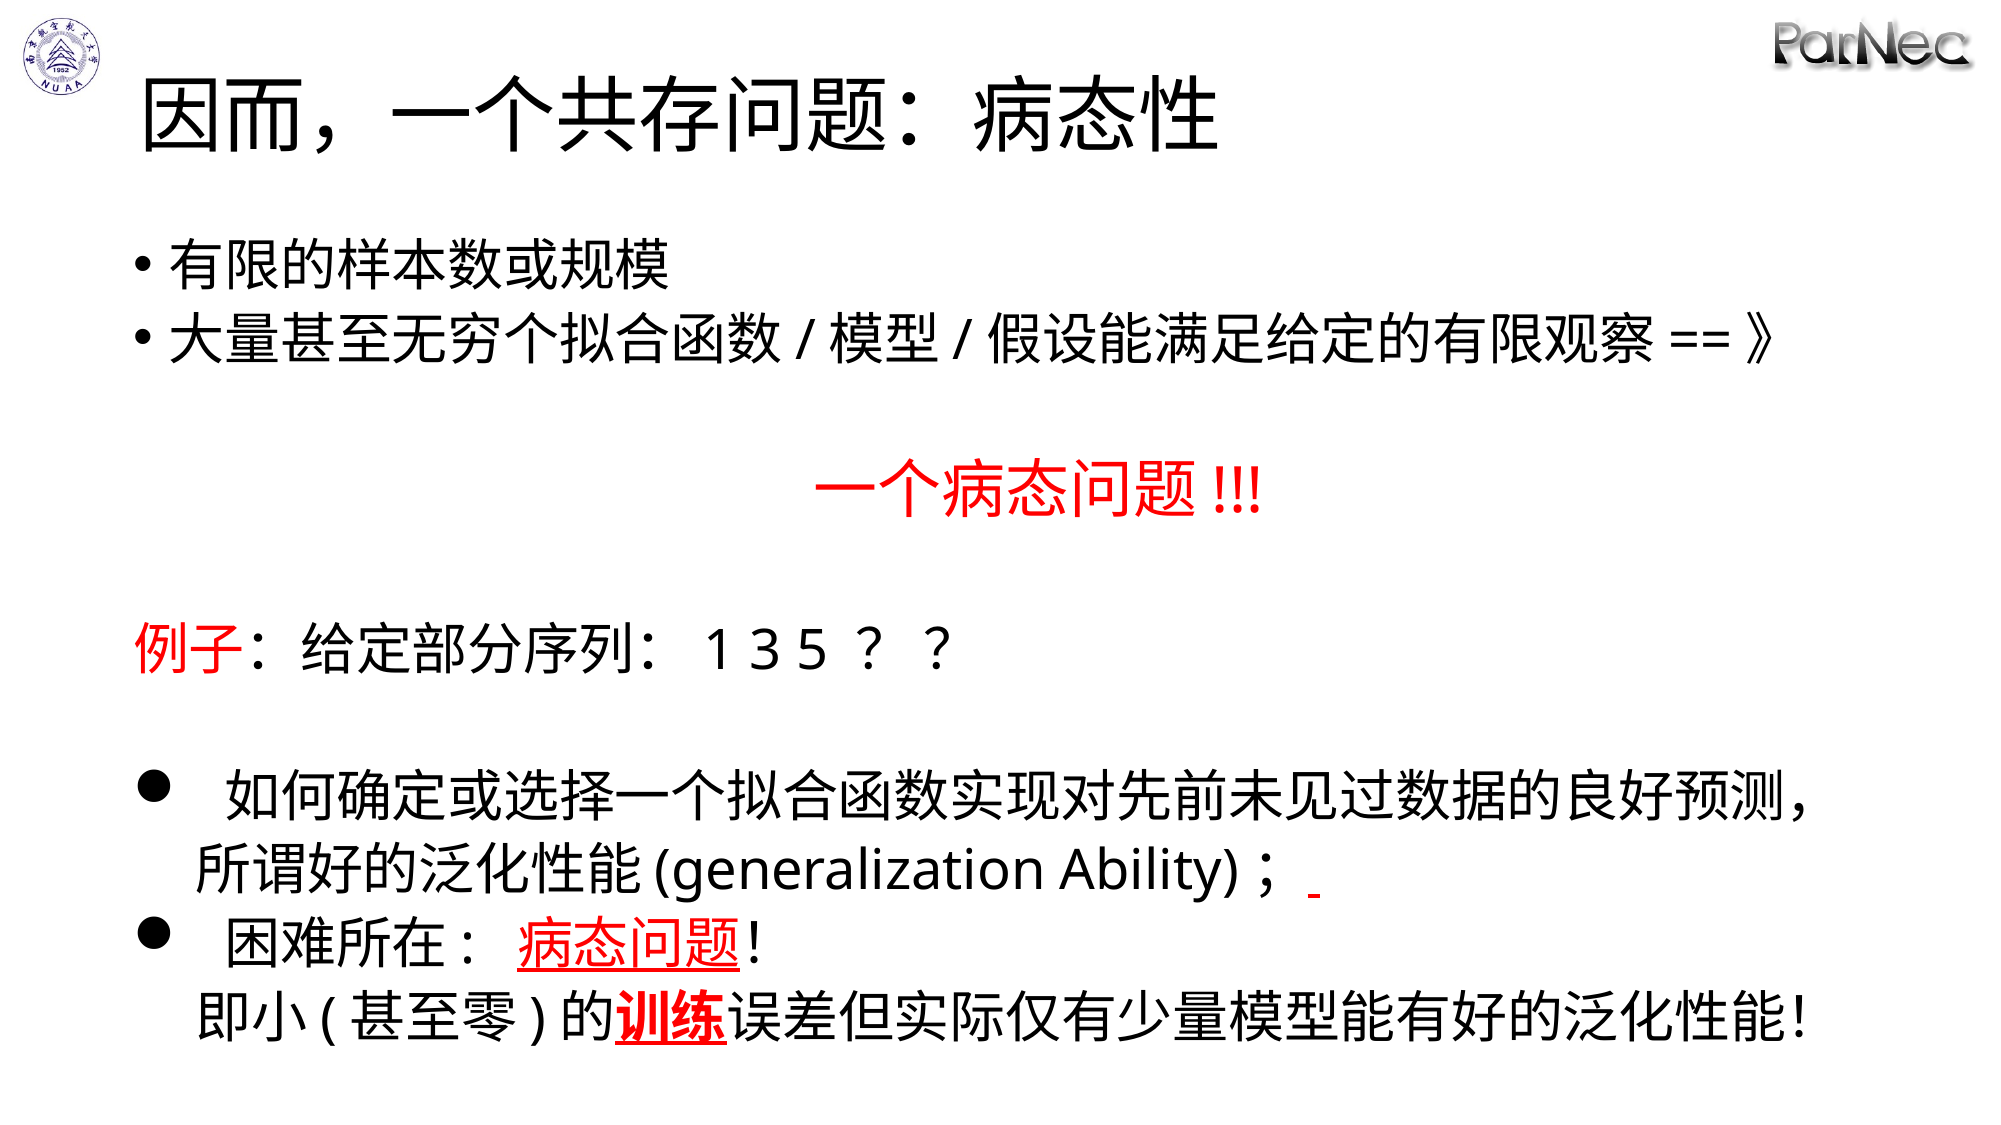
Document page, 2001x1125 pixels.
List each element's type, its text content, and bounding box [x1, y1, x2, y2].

list 有限的样本数或规模 大量甚至无穷个拟合函数/模型/假设能满足给定的有限观察==》 一个病态问题!!! 例子：给定部分序列：1 3 5 ？ ？ 如何确定或选择一个拟合函数实现对先前未见过数据的良好预测， 所谓好的泛化性能(generalization Ability)； 困难所在: 病态问题！ 即小(甚至零)的训练误差但实际仅有少量模型能有好的泛化性能！ [118, 235, 1959, 1056]
picture [1766, 14, 1976, 73]
picture [19, 14, 104, 98]
title 因而，一个共存问题：病态性 [124, 35, 1850, 202]
